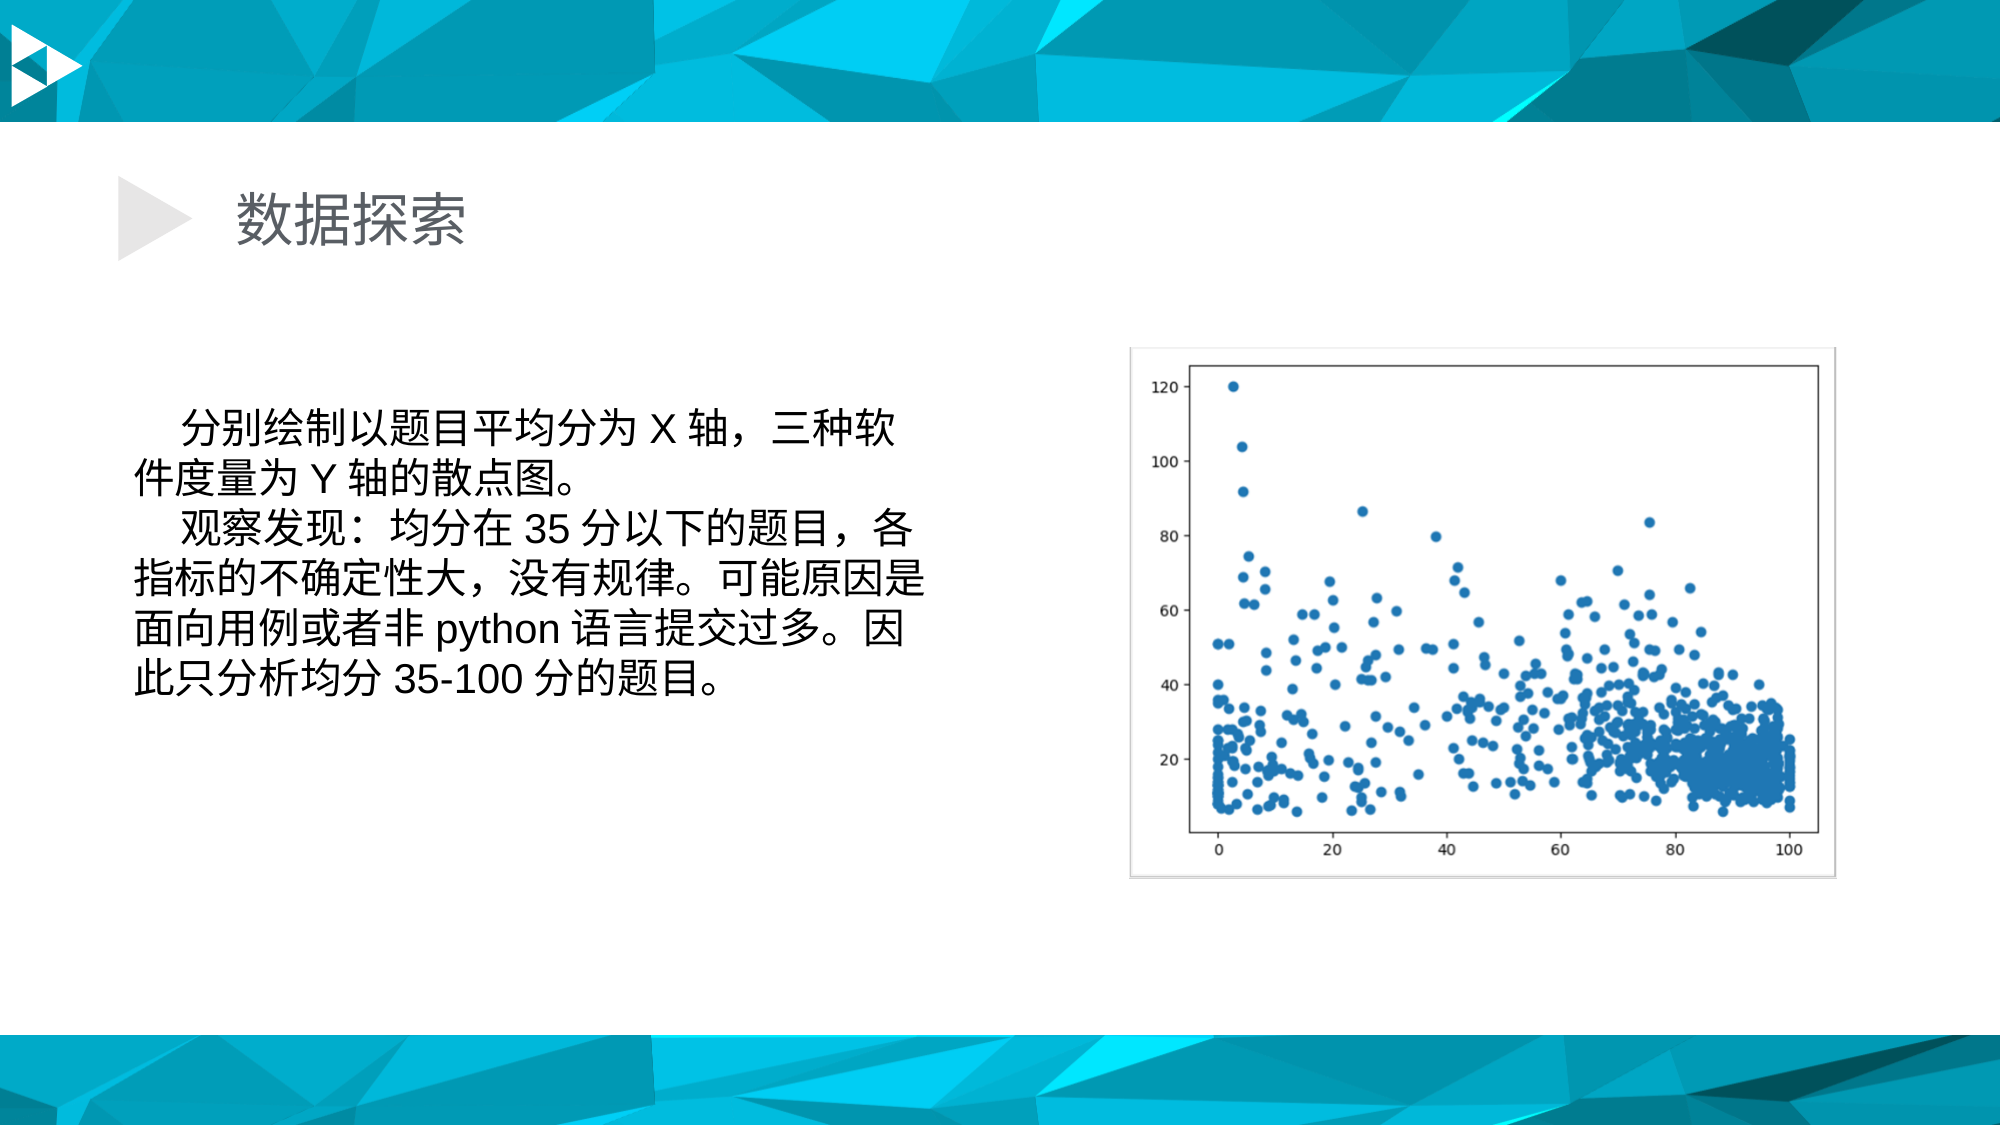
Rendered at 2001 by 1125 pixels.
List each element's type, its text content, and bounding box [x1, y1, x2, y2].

text_box 分别绘制以题目平均分为X轴，三种软件度量为Y轴的散点图。 观察发现：均分在35分以下的题目，各指标的不确定性大，没有规律。可能原因是面向用例或者非python语言提交过多。因此只分析均分35-100分的题目。 [118, 394, 948, 710]
picture [1129, 347, 1837, 879]
picture [0, 1035, 2000, 1125]
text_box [118, 175, 821, 262]
picture [0, 0, 2000, 122]
